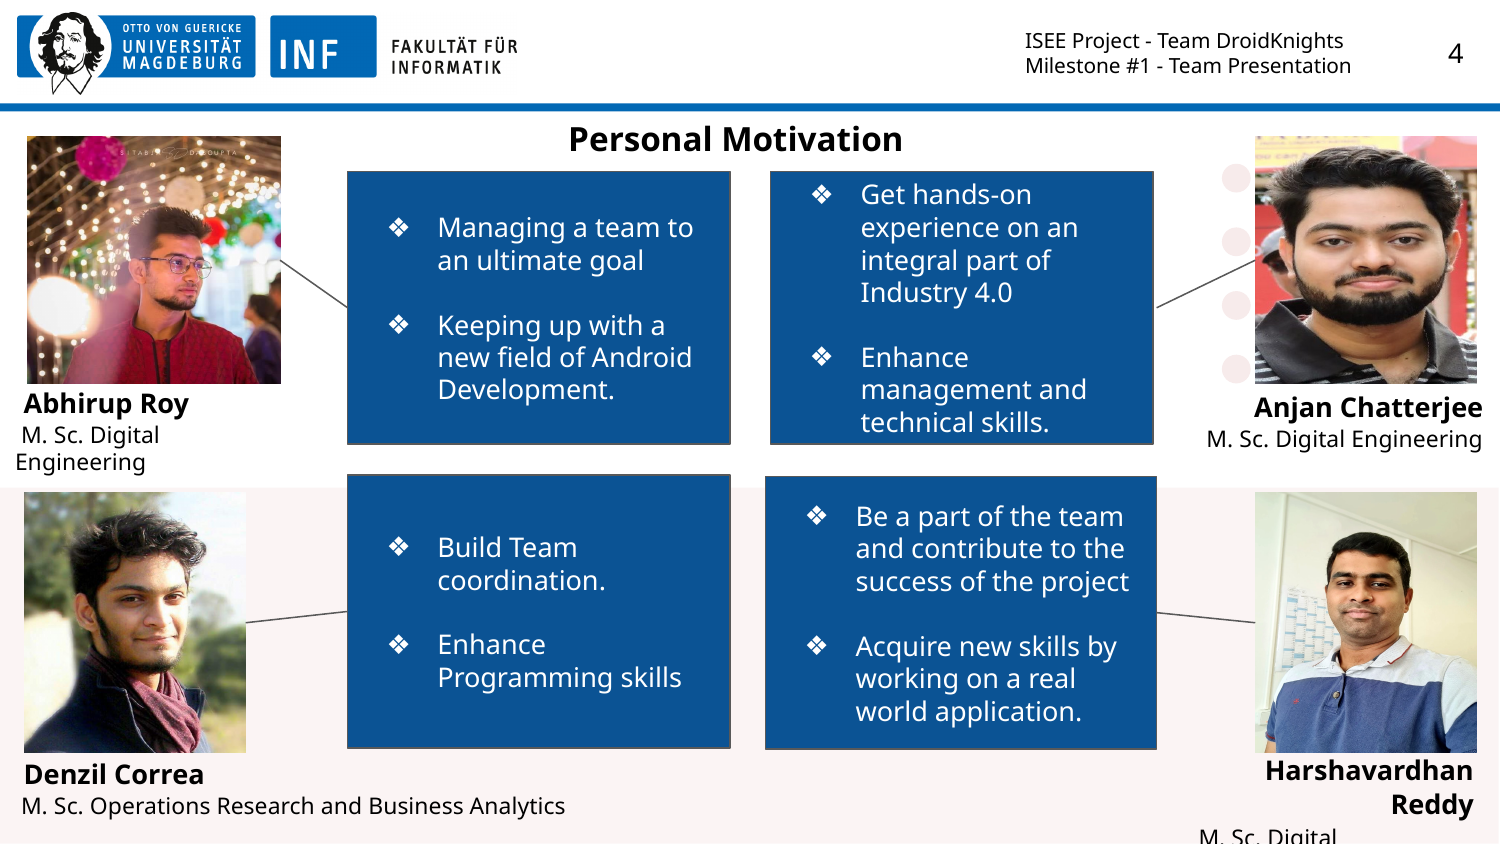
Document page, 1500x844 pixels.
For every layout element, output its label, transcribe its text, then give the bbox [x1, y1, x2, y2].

picture [1255, 136, 1477, 385]
subtitle Harshavardhan Reddy M. Sc. Digital Engineering [1128, 732, 1489, 831]
text_box Managing a team to an ultimate goal Keeping up with a new field of Android Development. [347, 171, 731, 445]
text_box Get hands-on experience on an integral part of Industry 4.0 Enhance management and technical skills. [770, 171, 1154, 445]
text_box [245, 611, 348, 624]
text_box Be a part of the team and contribute to the success of the project Acquire new skills by working on a real world application. [765, 476, 1157, 749]
slide_number ‹#› [1418, 21, 1479, 86]
picture [26, 136, 281, 385]
text_box ISEE Project - Team DroidKnights Milestone #1 - Team Presentation [1010, 12, 1418, 90]
picture [1255, 492, 1477, 754]
subtitle Denzil Correa M. Sc. Operations Research and Business Analytics [0, 736, 595, 827]
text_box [279, 259, 348, 309]
text_box Personal Motivation [347, 103, 1125, 174]
subtitle Anjan Chatterjee M. Sc. Digital Engineering [1128, 369, 1499, 468]
text_box Build Team coordination. Enhance Programming skills [347, 475, 731, 748]
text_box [1156, 612, 1256, 624]
subtitle Abhirup Roy M. Sc. Digital Engineering [0, 365, 308, 464]
picture [17, 12, 517, 95]
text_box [1156, 259, 1256, 309]
picture [24, 492, 246, 754]
